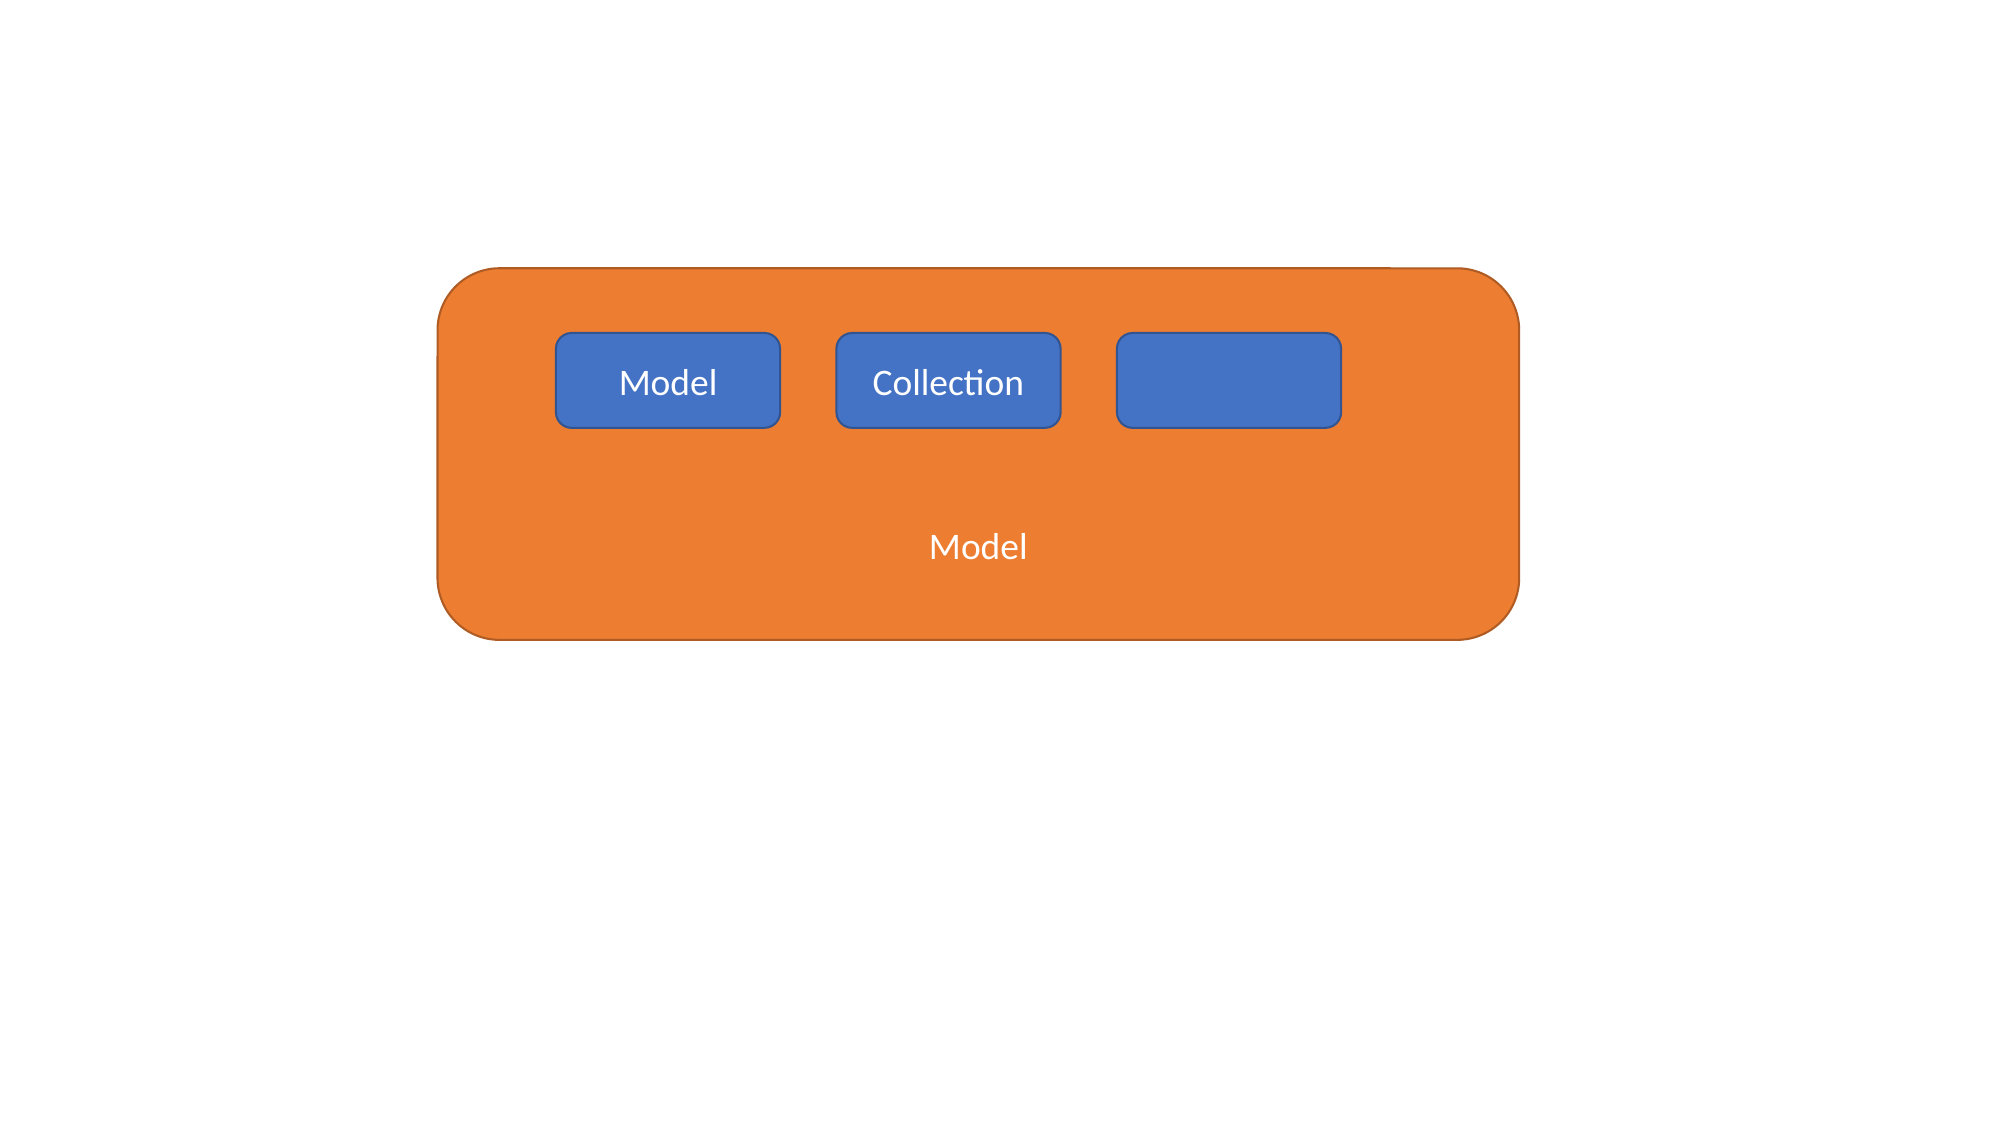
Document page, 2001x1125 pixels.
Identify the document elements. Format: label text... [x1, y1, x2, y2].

text_box Collection [835, 331, 1062, 429]
text_box Model [436, 267, 1521, 641]
text_box Model [554, 331, 782, 429]
text_box [1115, 331, 1343, 429]
